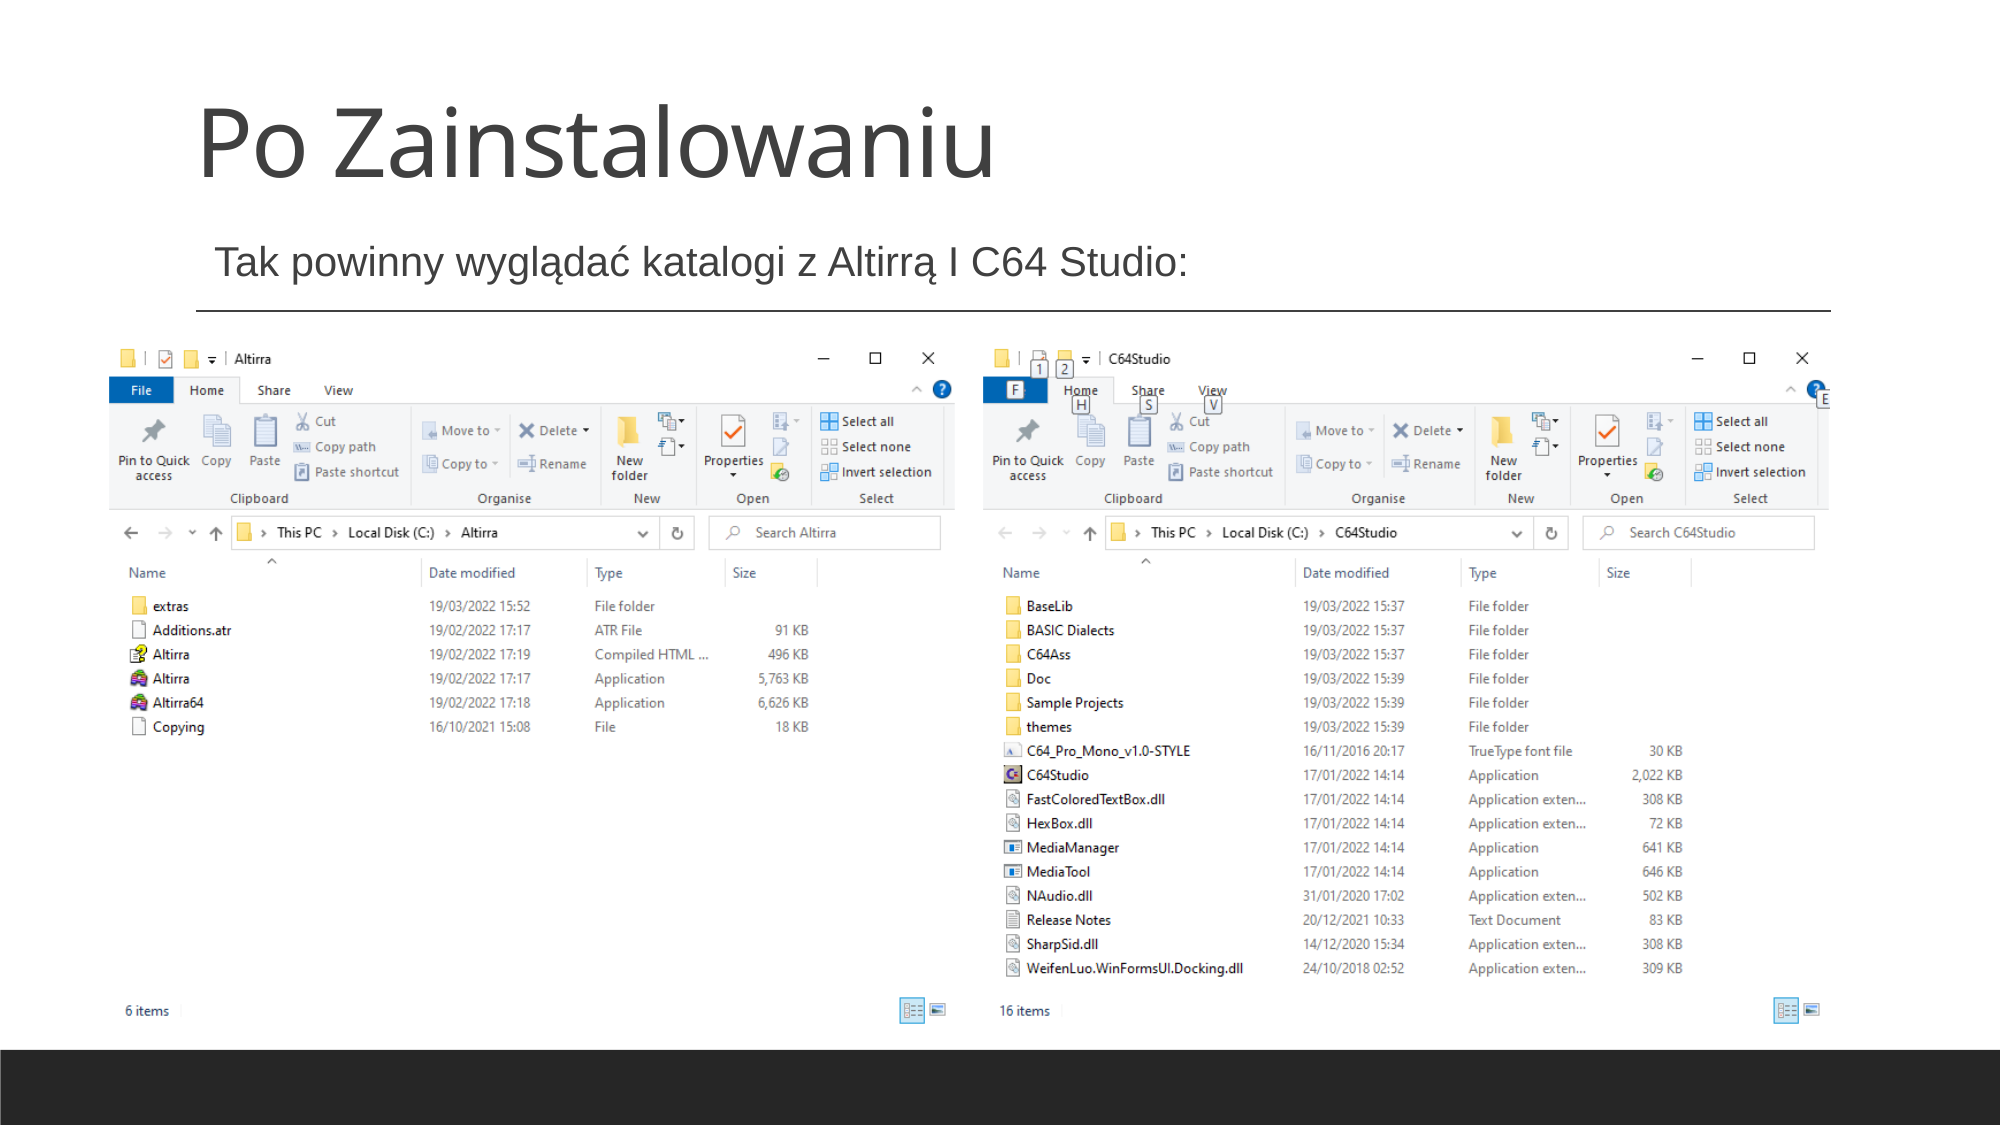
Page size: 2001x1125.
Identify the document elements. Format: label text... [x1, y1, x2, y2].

picture [108, 340, 957, 1026]
title Po Zainstalowaniu [180, 47, 1830, 207]
picture [982, 340, 1831, 1026]
list Tak powinny wyglądać katalogi z Altirrą I C64 Studio: [199, 221, 1850, 290]
